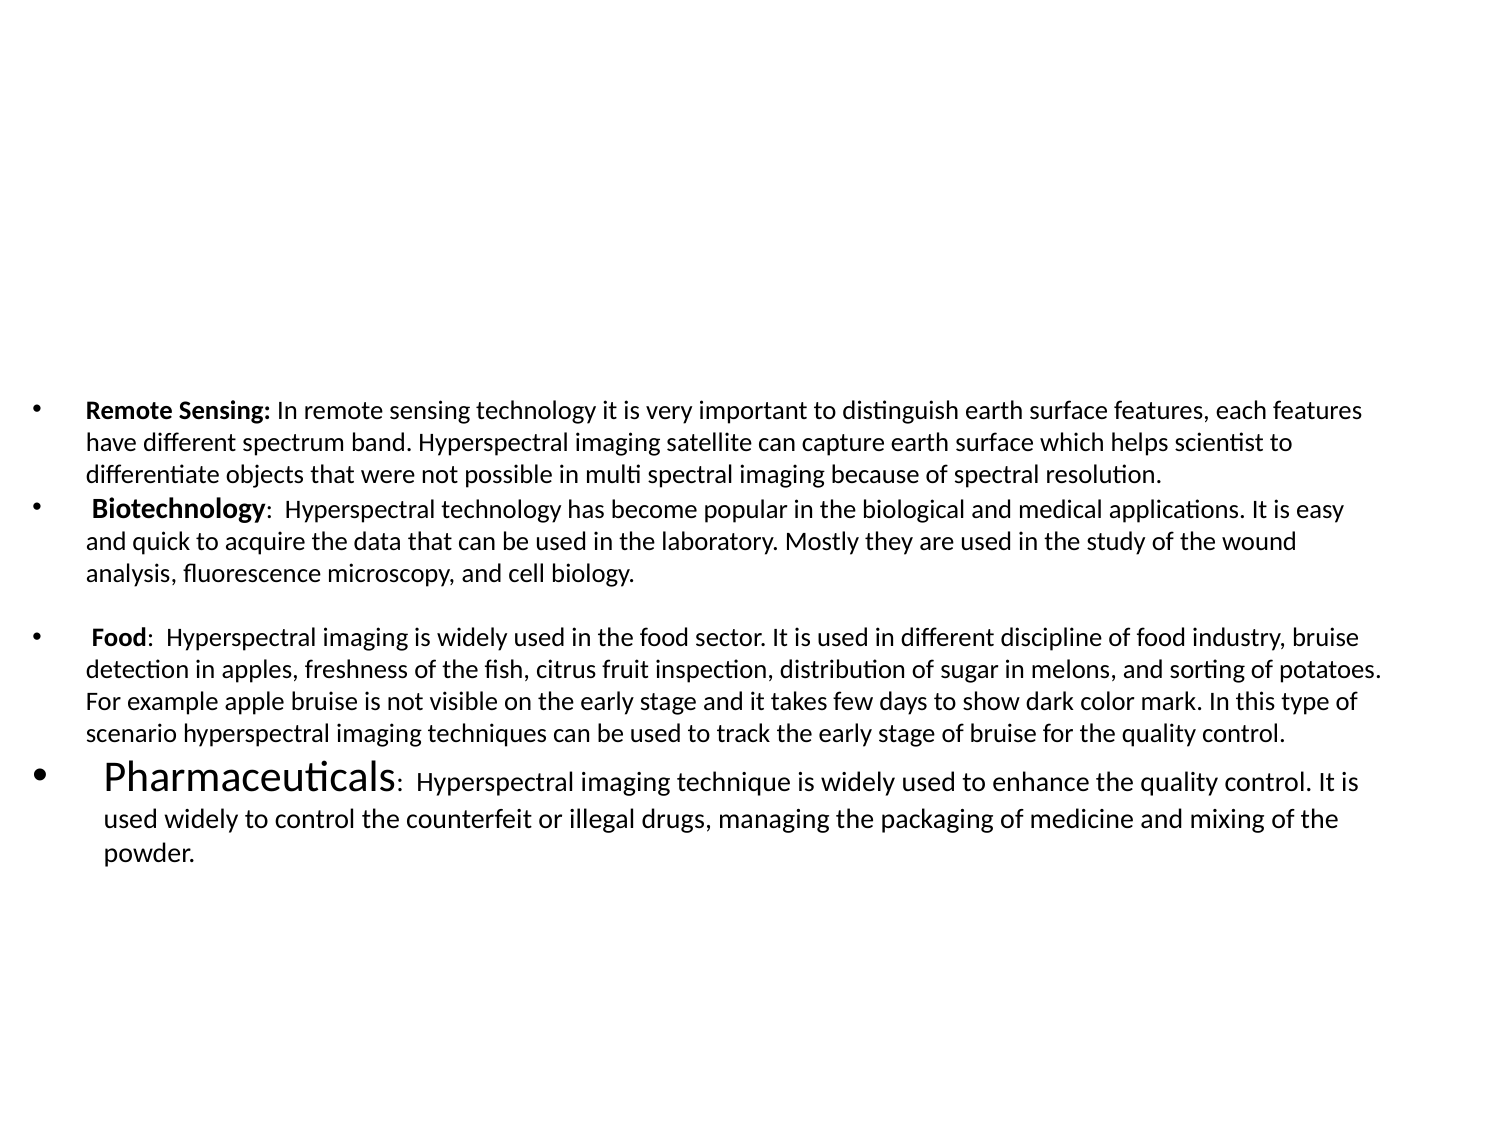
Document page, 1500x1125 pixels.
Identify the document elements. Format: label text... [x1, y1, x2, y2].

text_box Remote Sensing: In remote sensing technology it is very important to distinguish earth surface features, each features have different spectrum band. Hyperspectral imaging satellite can capture earth surface which helps scientist to differentiate objects that were not possible in multi spectral imaging because of spectral resolution. Biotechnology: Hyperspectral technology has become popular in the biological and medical applications. It is easy and quick to acquire the data that can be used in the laboratory. Mostly they are used in the study of the wound analysis, fluorescence microscopy, and cell biology. Food: Hyperspectral imaging is widely used in the food sector. It is used in different discipline of food industry, bruise detection in apples, freshness of the fish, citrus fruit inspection, distribution of sugar in melons, and sorting of potatoes. For example apple bruise is not visible on the early stage and it takes few days to show dark color mark. In this type of scenario hyperspectral imaging techniques can be used to track the early stage of bruise for the quality control. Pharmaceuticals: Hyperspectral imaging technique is widely used to enhance the quality control. It is used widely to control the counterfeit or illegal drugs, managing the packaging of medicine and mixing of the powder. [17, 385, 1400, 1000]
